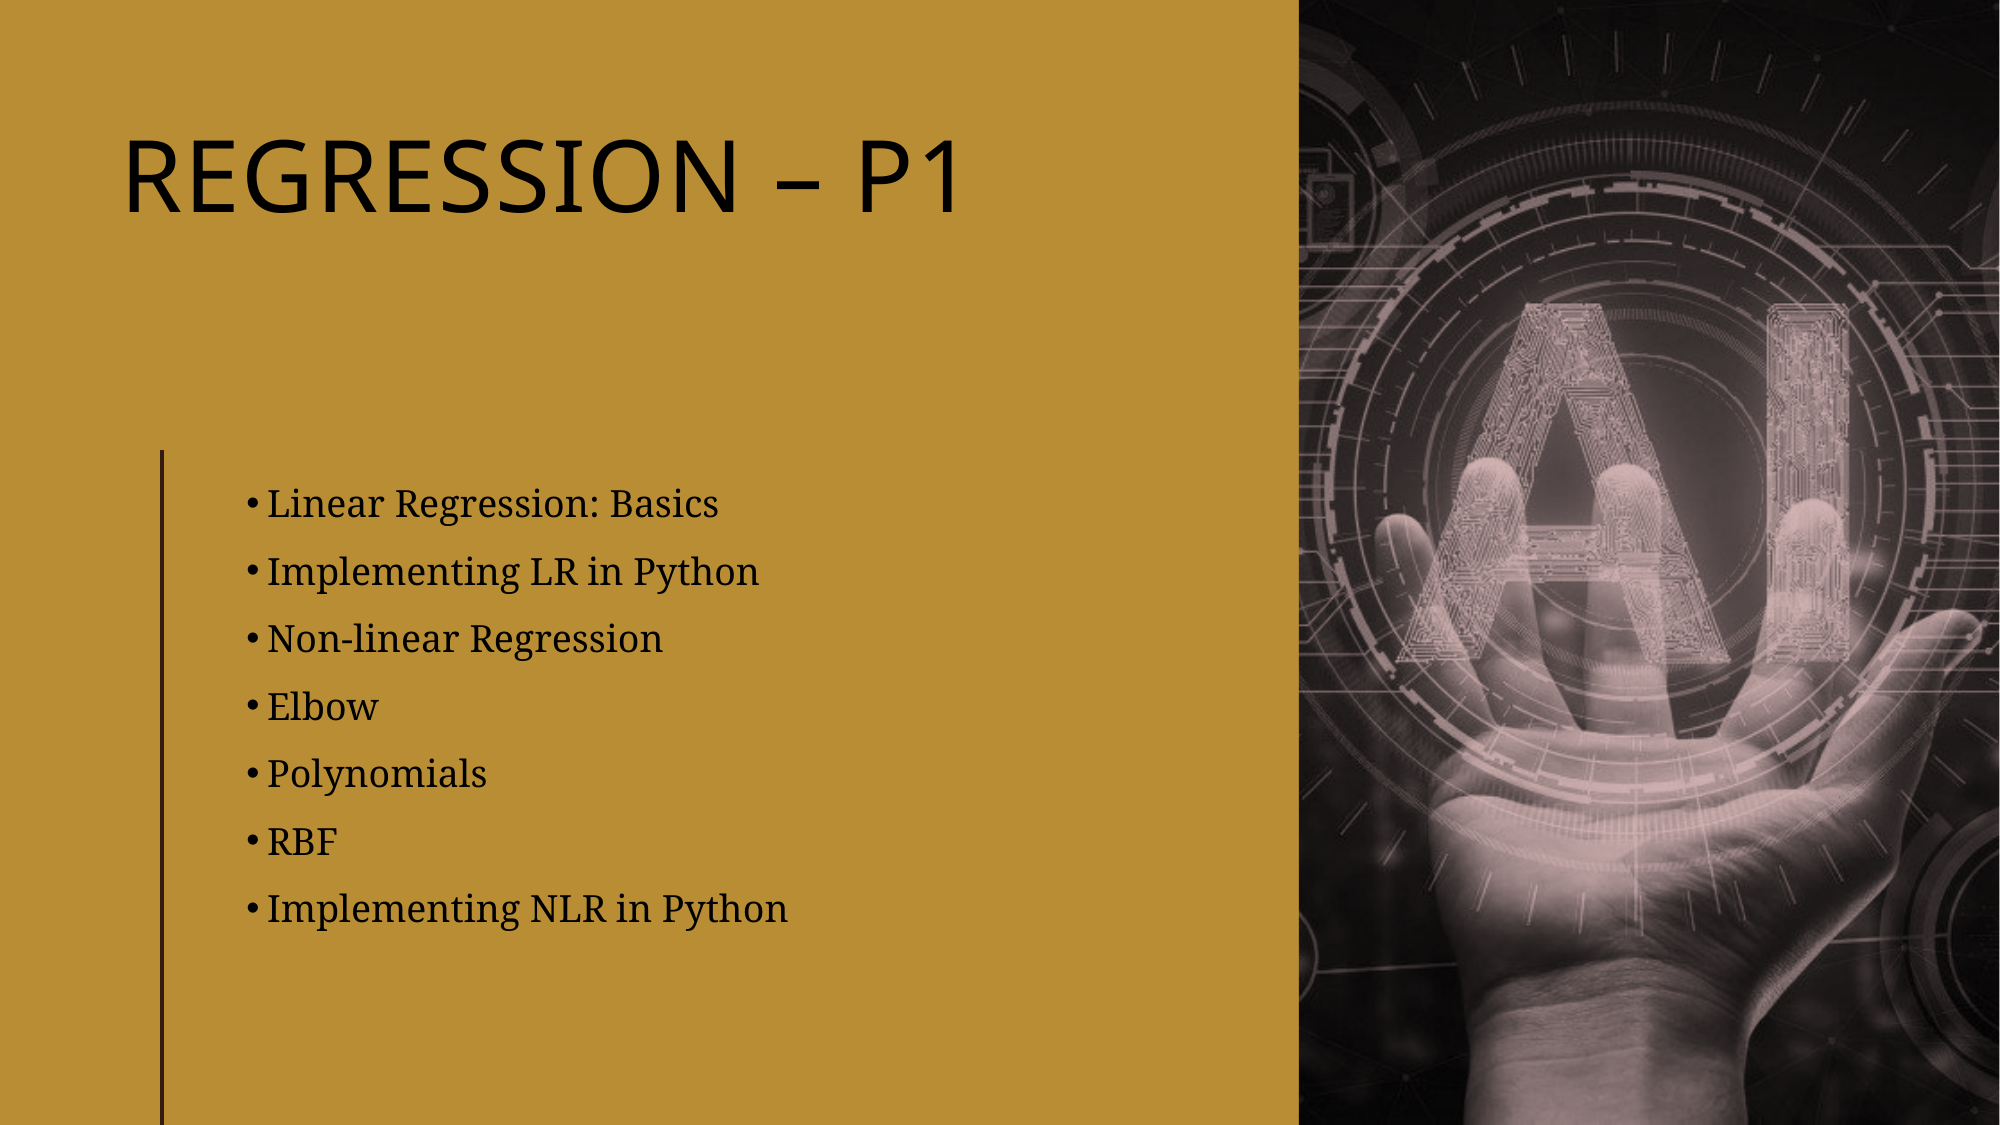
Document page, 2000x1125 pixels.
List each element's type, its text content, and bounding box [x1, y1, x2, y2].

list Linear Regression: Basics Implementing LR in Python Non-linear Regression Elbow Polynomials RBF Implementing NLR in Python [231, 450, 1230, 1000]
picture [1298, 0, 2000, 1125]
title Regression – p1 [105, 104, 1230, 384]
